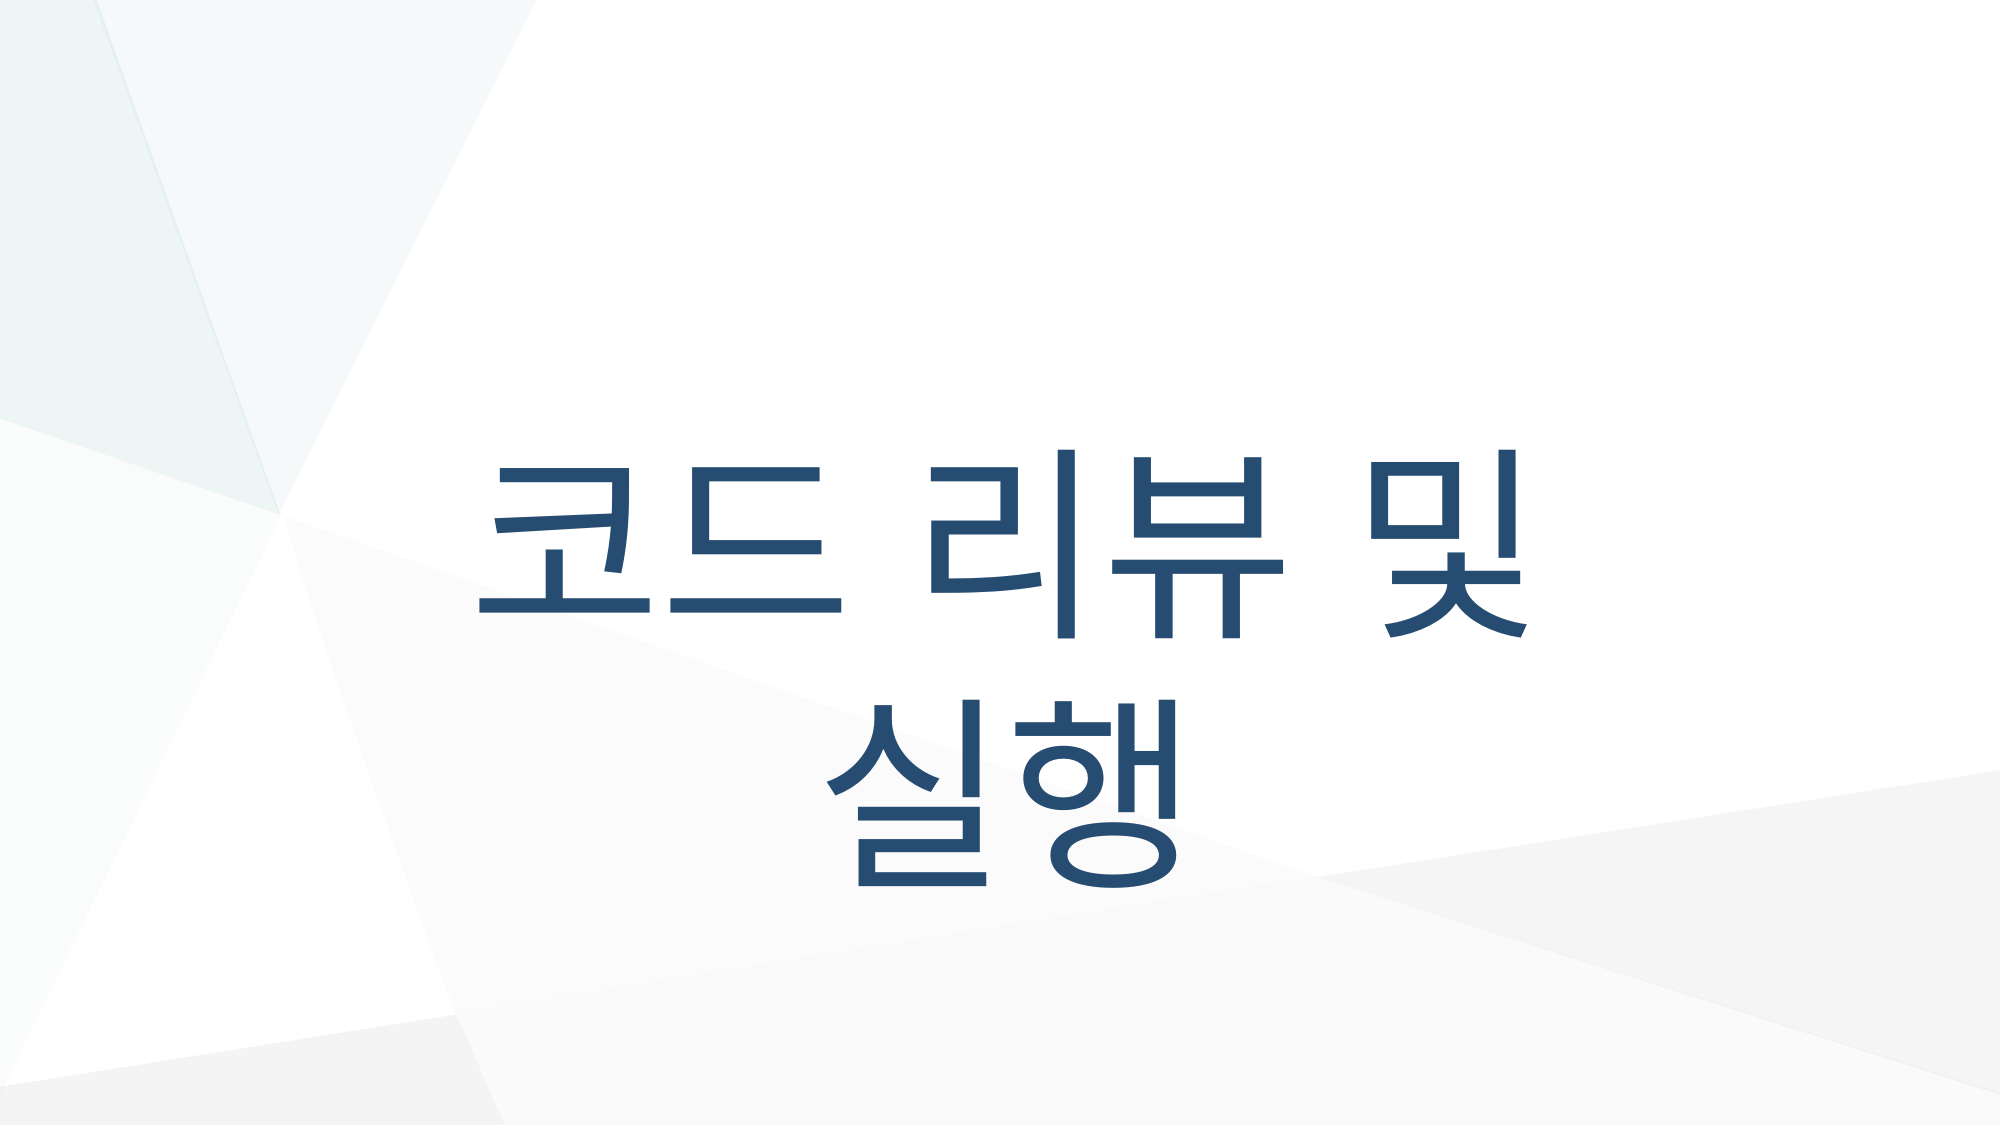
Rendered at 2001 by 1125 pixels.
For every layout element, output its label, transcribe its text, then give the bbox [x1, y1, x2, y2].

text_box 코드 리뷰 및 실행 [238, 406, 1774, 921]
